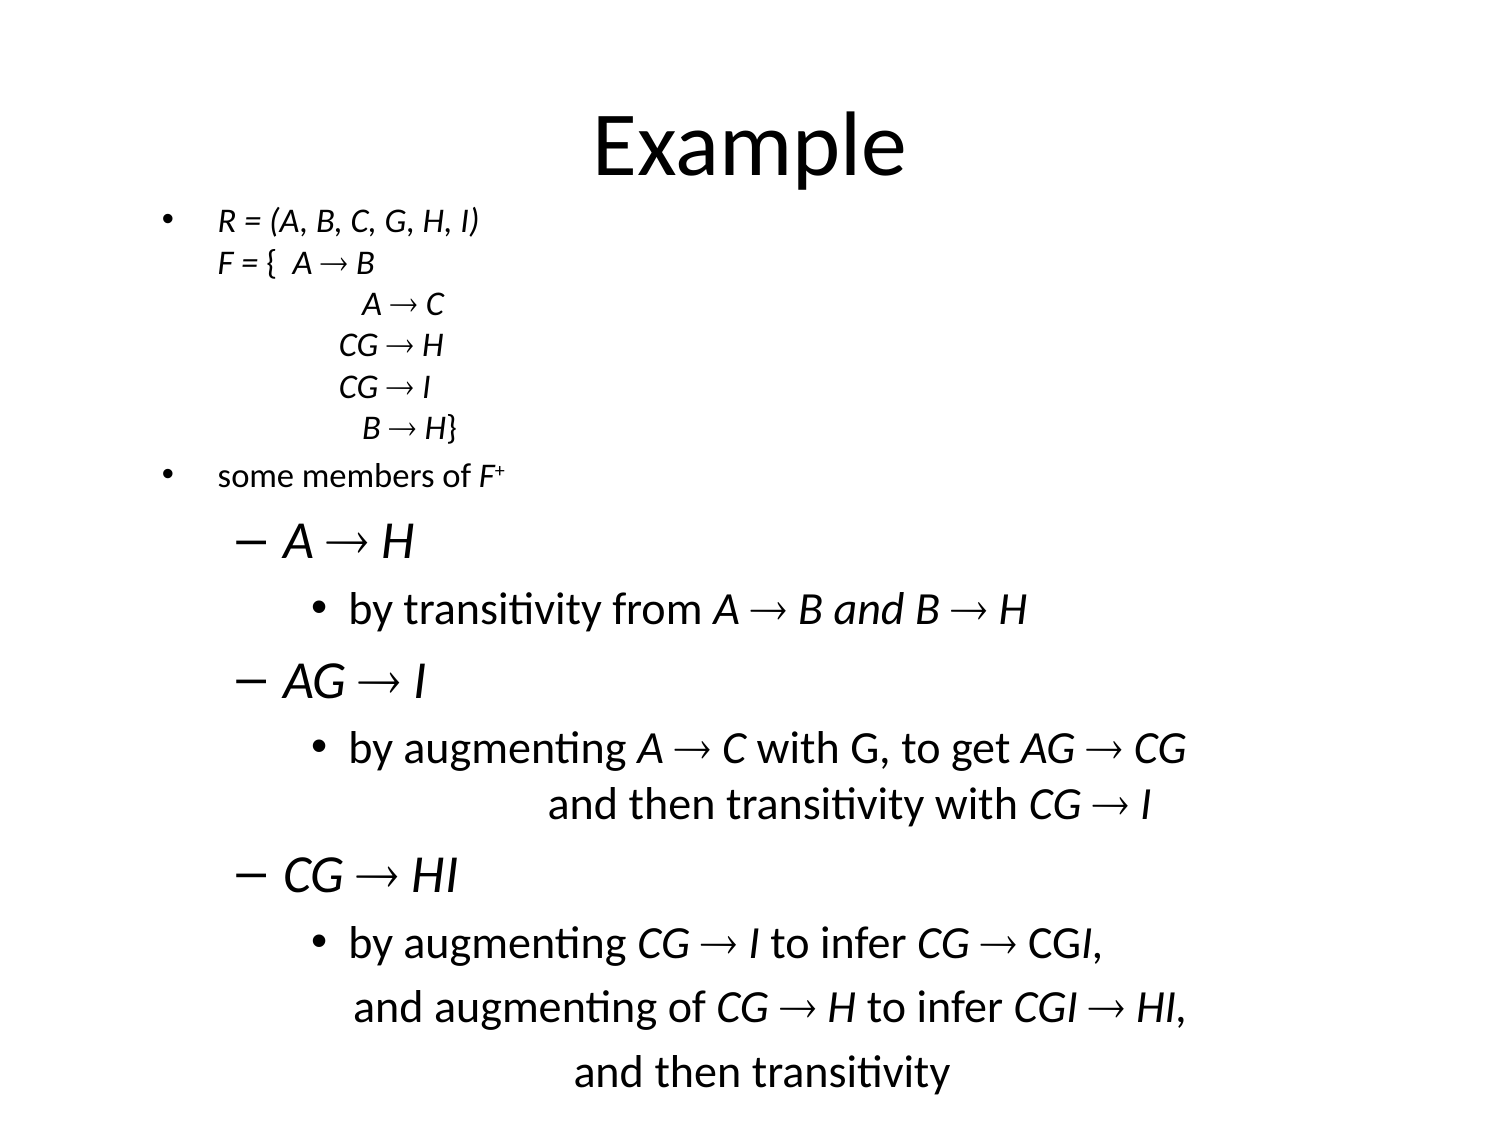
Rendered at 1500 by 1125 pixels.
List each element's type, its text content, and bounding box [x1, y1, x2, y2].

list R = (A, B, C, G, H, I) F = { A  B A  C CG  H CG  I B  H} some members of F+ A  H by transitivity from A  B and B  H AG  I by augmenting A  C with G, to get AG  CG and then transitivity with CG  I CG  HI by augmenting CG  I to infer CG  CGI, and augmenting of CG  H to infer CGI  HI, and then transitivity [146, 190, 1500, 1110]
title Example [75, 45, 1425, 233]
